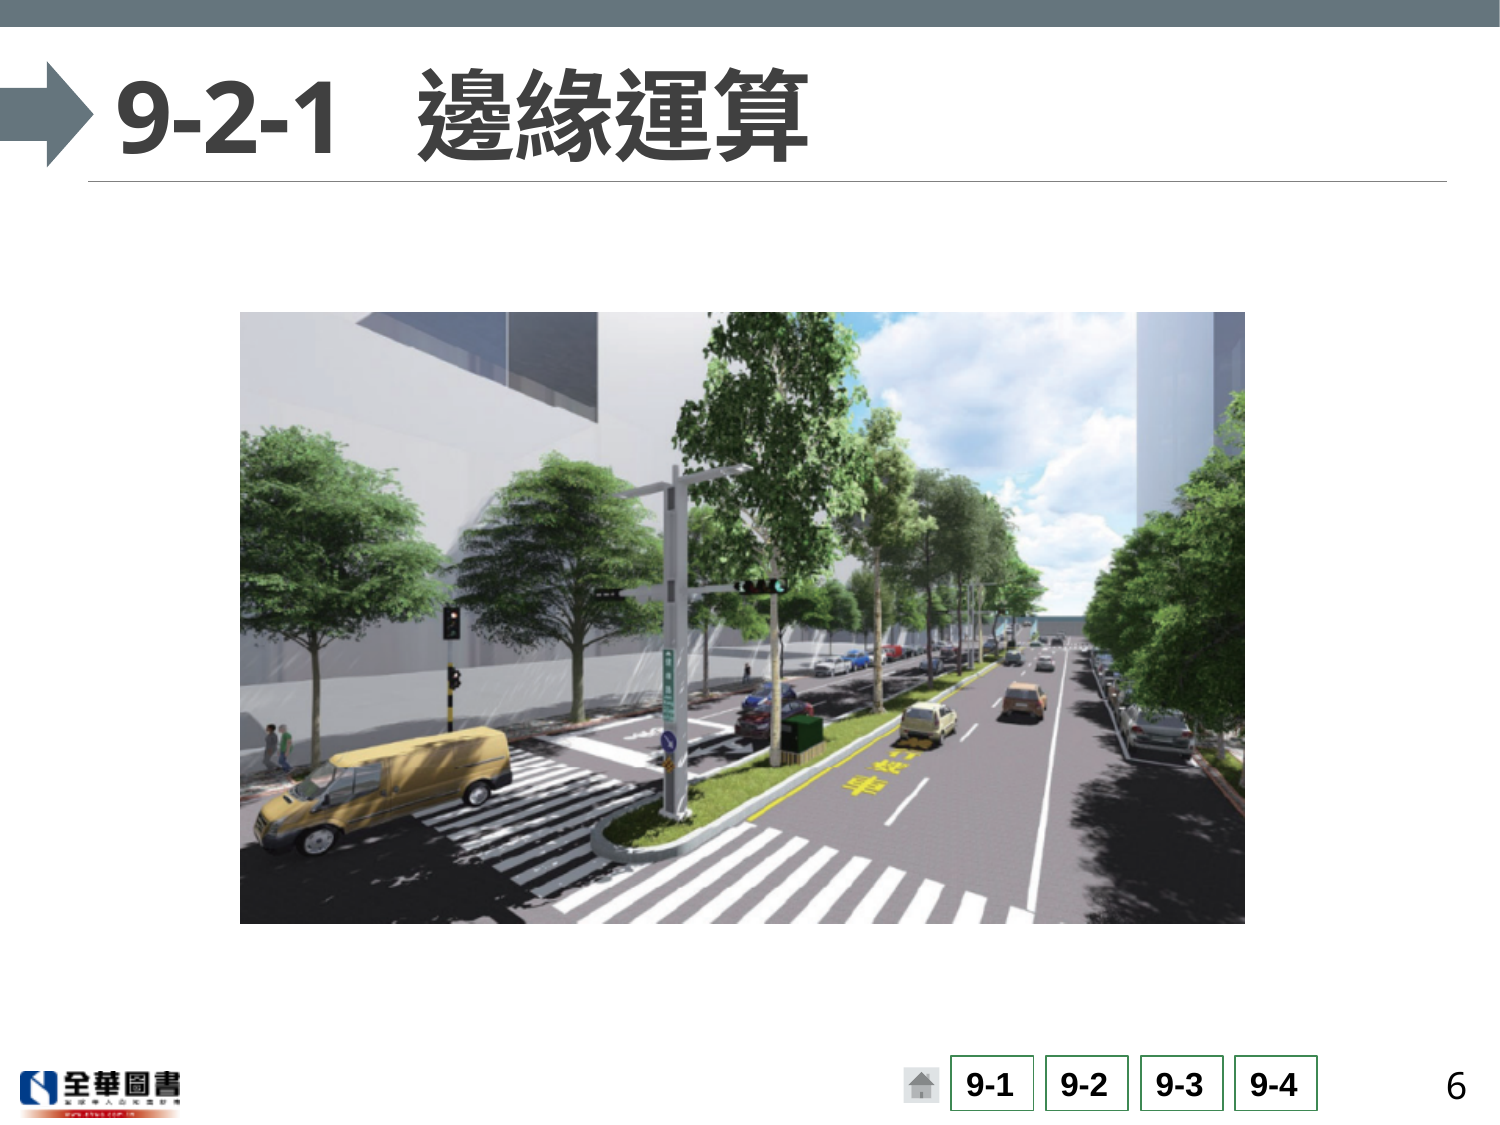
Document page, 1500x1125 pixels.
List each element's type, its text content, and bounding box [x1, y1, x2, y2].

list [240, 311, 1245, 924]
picture [20, 1071, 180, 1118]
title 9-2-1 邊緣運算 [100, 47, 1447, 182]
slide_number 6 [1320, 1057, 1483, 1118]
